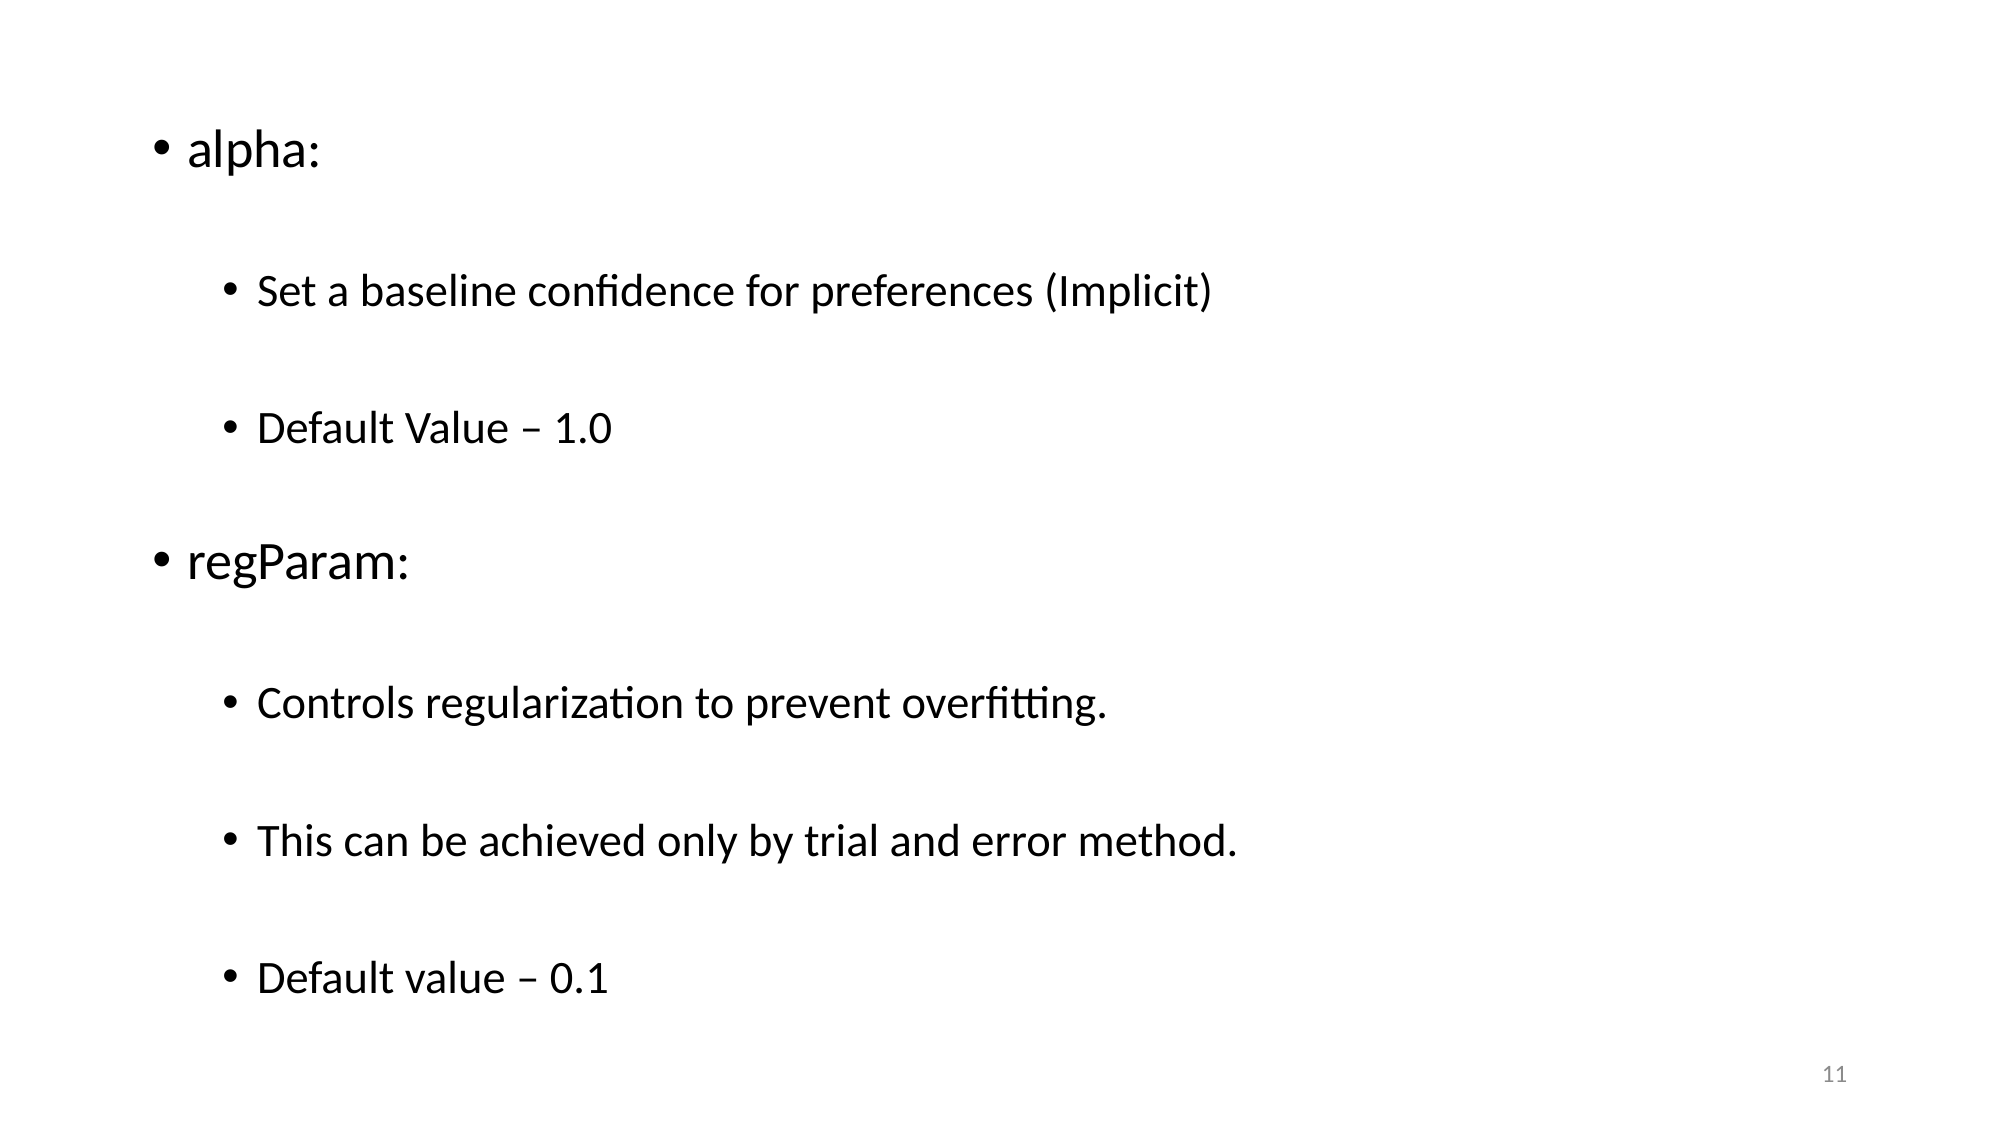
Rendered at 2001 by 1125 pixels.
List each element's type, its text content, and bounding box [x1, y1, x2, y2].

slide_number 11 [1412, 1042, 1863, 1103]
list alpha: Set a baseline confidence for preferences (Implicit) Default Value – 1.0 regParam: Controls regularization to prevent overfitting. This can be achieved only by trial and error method. Default value – 0.1 [137, 113, 1863, 1014]
